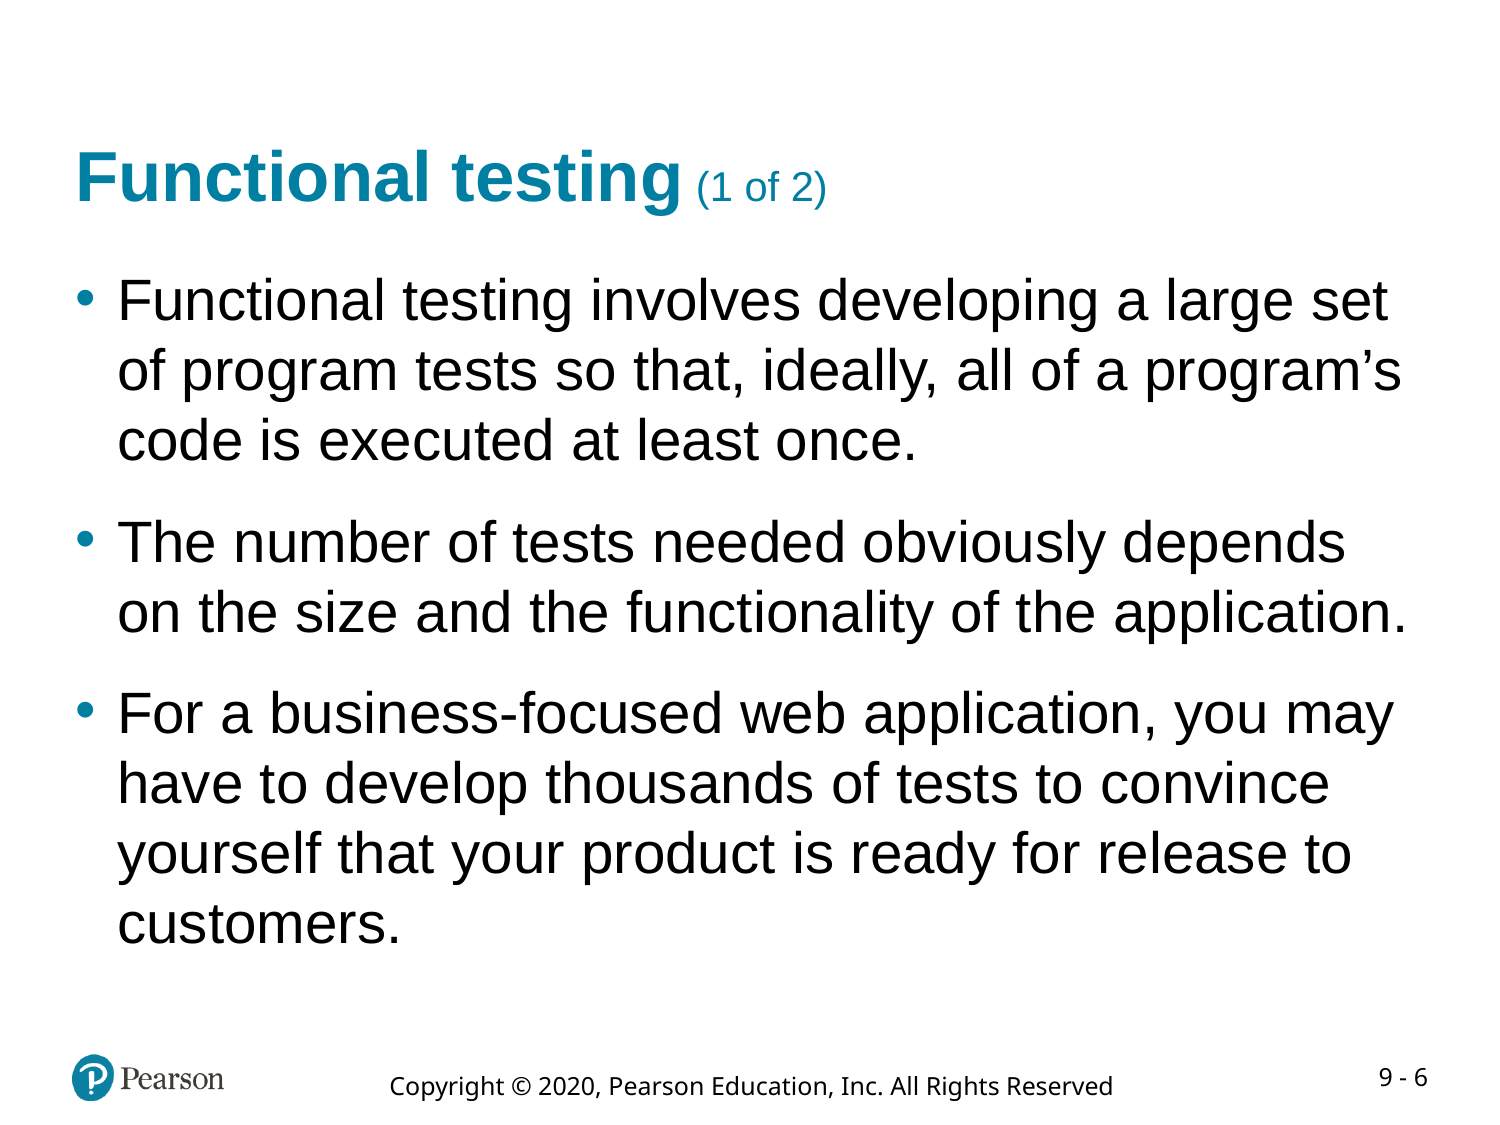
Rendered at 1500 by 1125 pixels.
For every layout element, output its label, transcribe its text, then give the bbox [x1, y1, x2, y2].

picture [72, 1087, 83, 1101]
picture [81, 1064, 107, 1089]
picture [72, 1054, 89, 1072]
list Functional testing involves developing a large set of program tests so that, ideally, all of a program’s code is executed at least once. The number of tests needed obviously depends on the size and the functionality of the application. For a business-focused web application, you may have to develop thousands of tests to convince yourself that your product is ready for release to customers. [75, 262, 1425, 1005]
title Functional testing (1 of 2) [75, 35, 1425, 216]
picture [99, 1054, 224, 1101]
